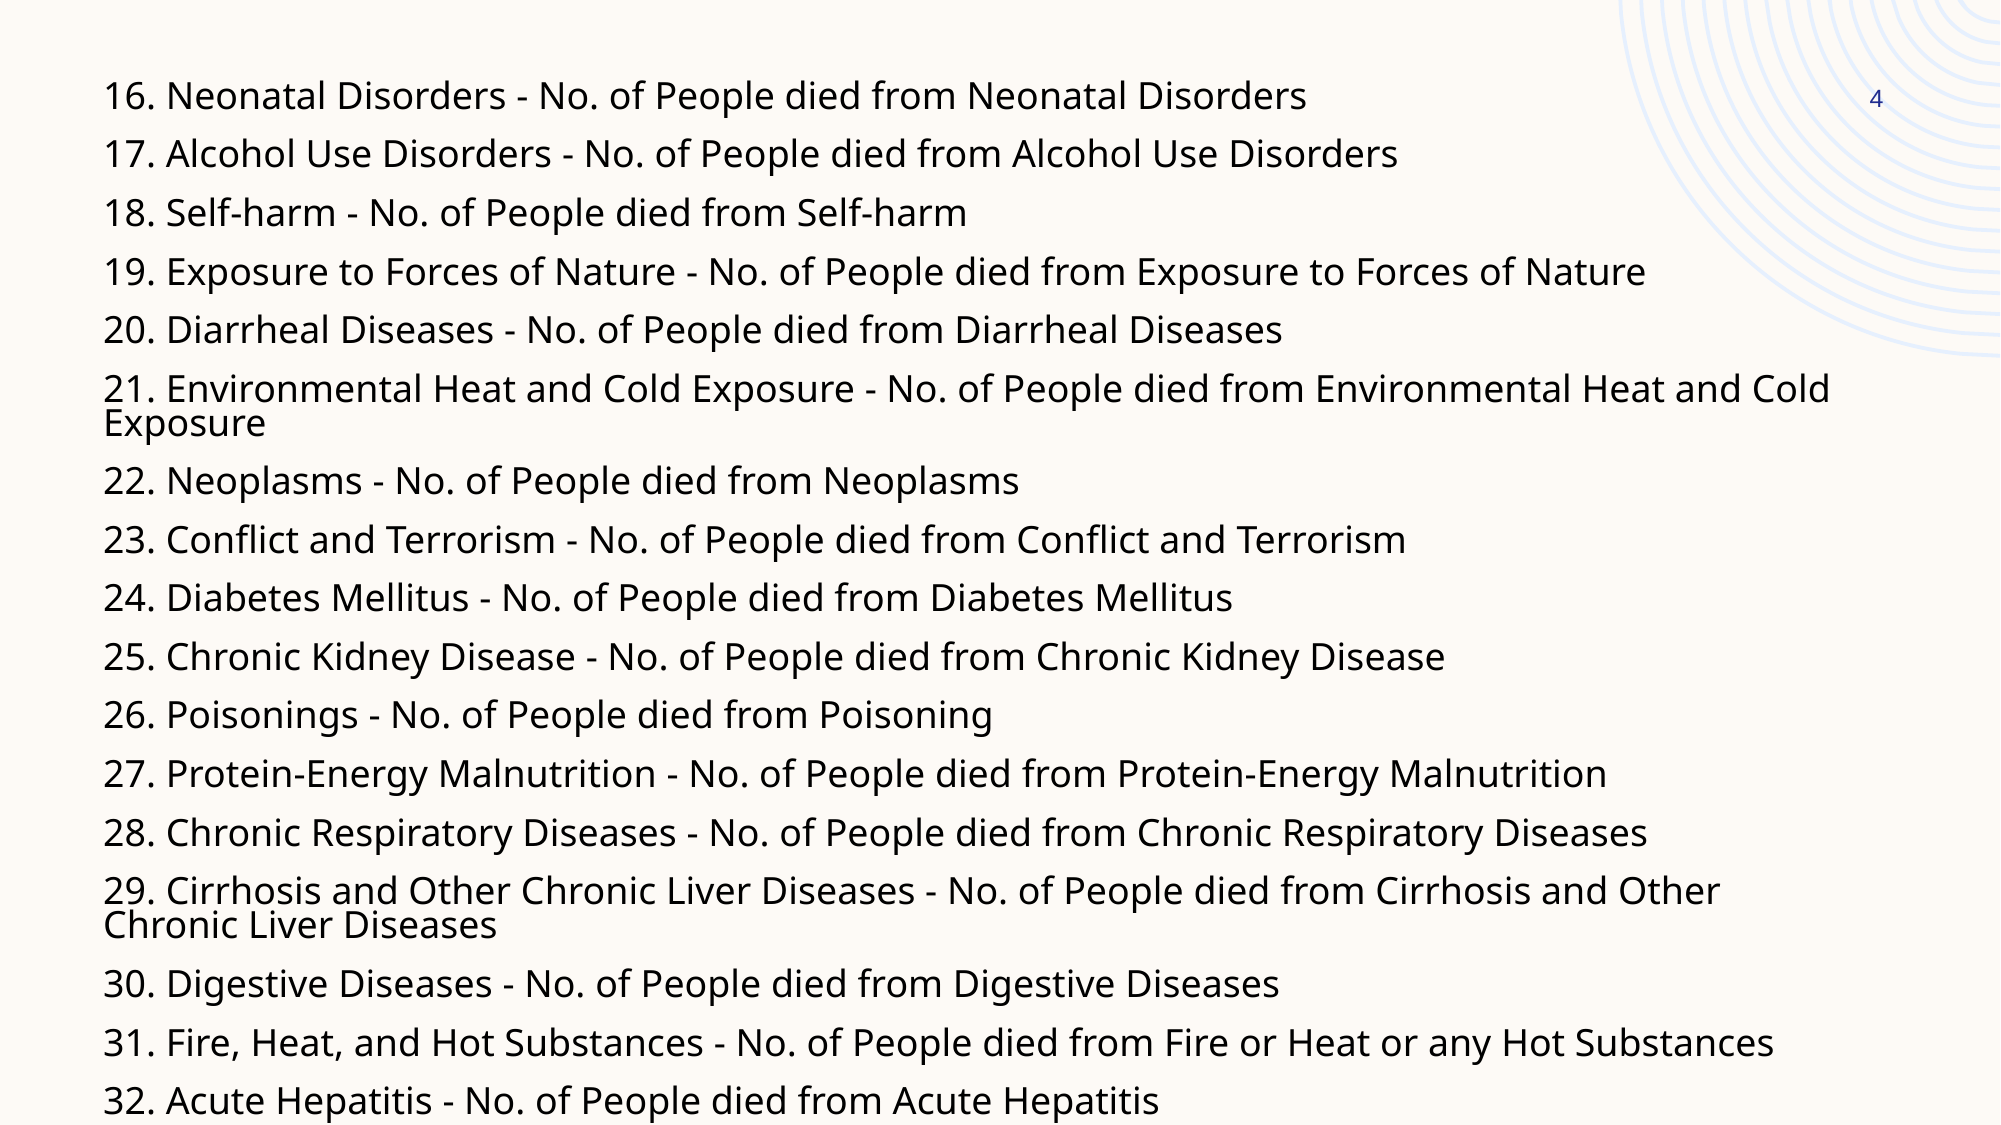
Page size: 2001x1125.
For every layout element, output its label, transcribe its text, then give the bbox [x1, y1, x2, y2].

list 16. Neonatal Disorders - No. of People died from Neonatal Disorders 17. Alcohol Use Disorders - No. of People died from Alcohol Use Disorders 18. Self-harm - No. of People died from Self-harm 19. Exposure to Forces of Nature - No. of People died from Exposure to Forces of Nature 20. Diarrheal Diseases - No. of People died from Diarrheal Diseases 21. Environmental Heat and Cold Exposure - No. of People died from Environmental Heat and Cold Exposure 22. Neoplasms - No. of People died from Neoplasms 23. Conflict and Terrorism - No. of People died from Conflict and Terrorism 24. Diabetes Mellitus - No. of People died from Diabetes Mellitus 25. Chronic Kidney Disease - No. of People died from Chronic Kidney Disease 26. Poisonings - No. of People died from Poisoning 27. Protein-Energy Malnutrition - No. of People died from Protein-Energy Malnutrition 28. Chronic Respiratory Diseases - No. of People died from Chronic Respiratory Diseases 29. Cirrhosis and Other Chronic Liver Diseases - No. of People died from Cirrhosis and Other Chronic Liver Diseases 30. Digestive Diseases - No. of People died from Digestive Diseases 31. Fire, Heat, and Hot Substances - No. of People died from Fire or Heat or any Hot Substances 32. Acute Hepatitis - No. of People died from Acute Hepatitis [88, 75, 1876, 1094]
slide_number 4 [1795, 75, 1958, 120]
